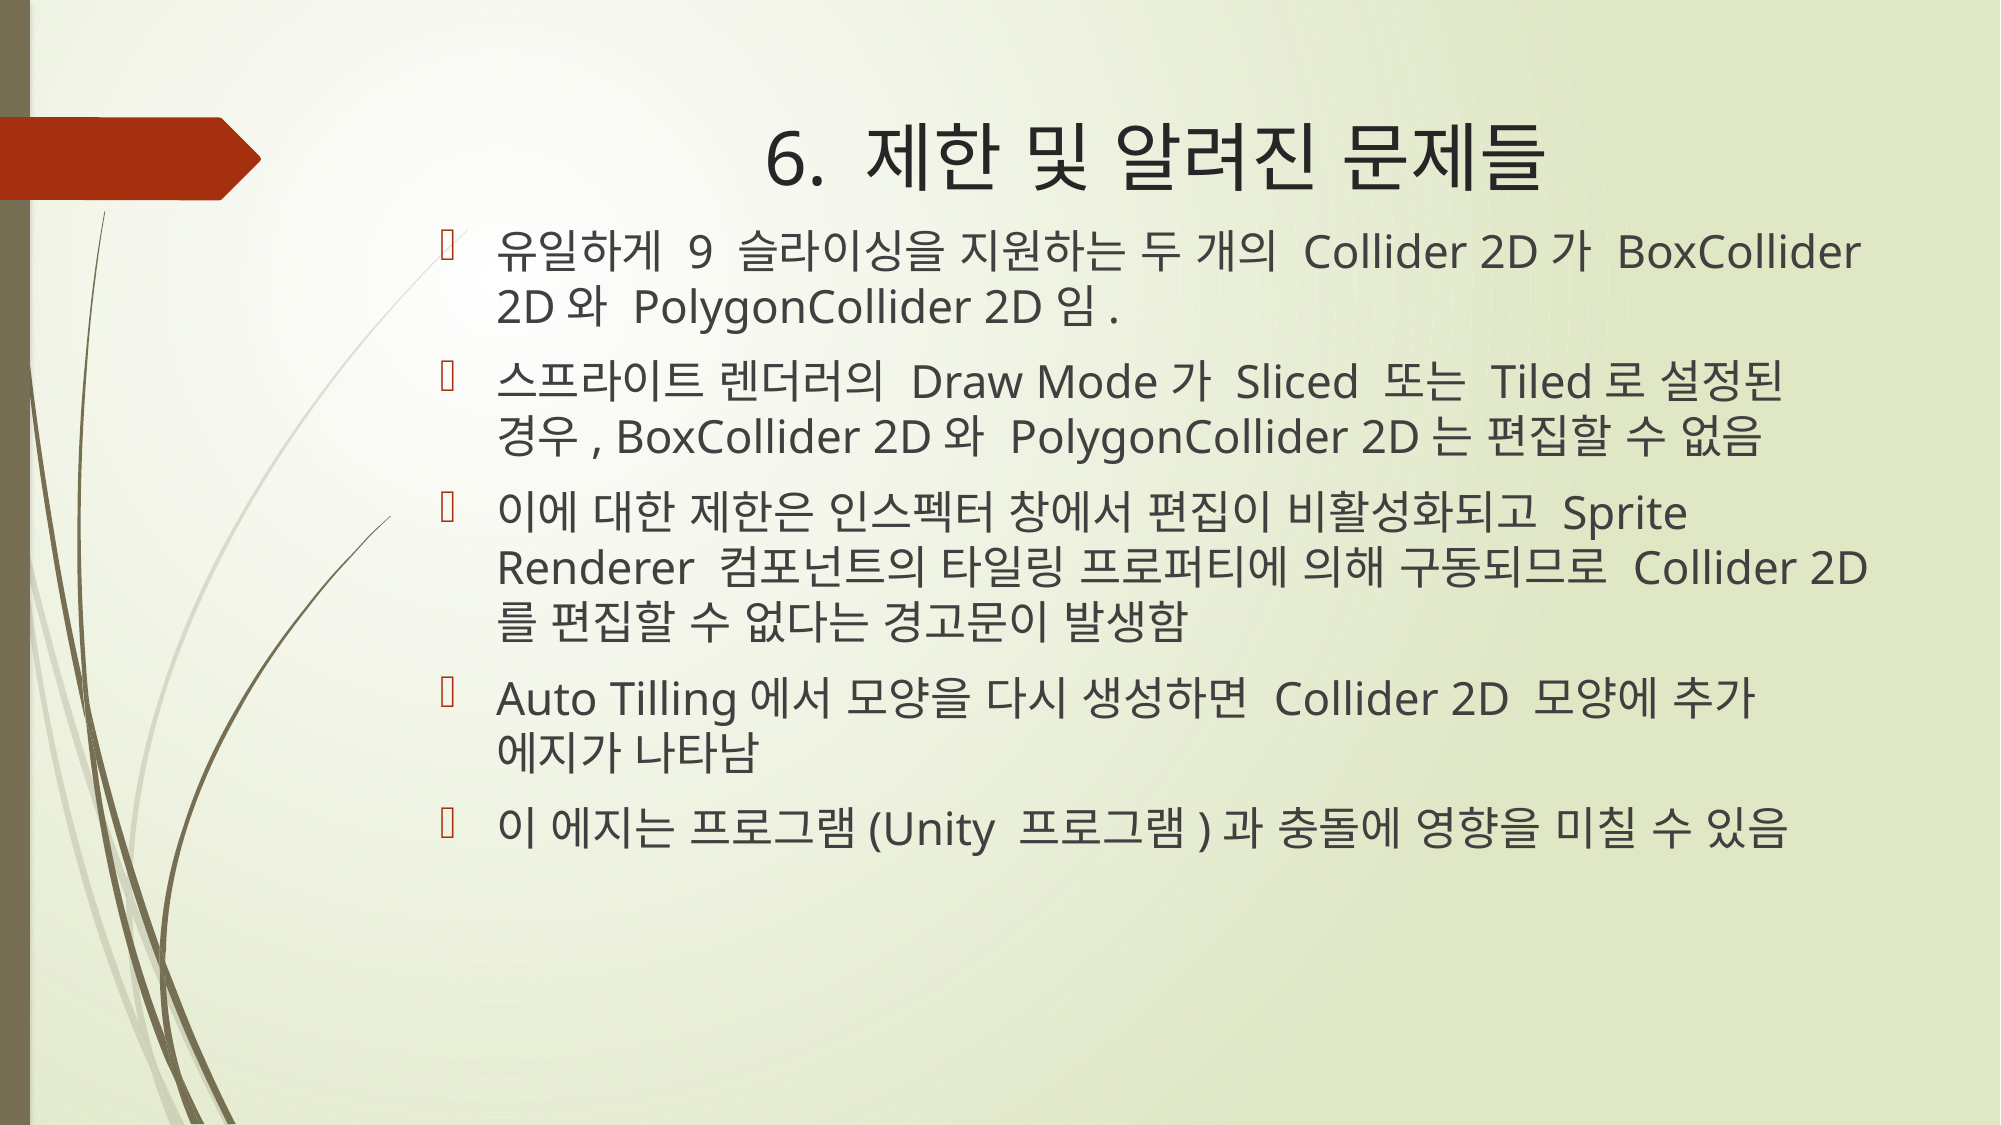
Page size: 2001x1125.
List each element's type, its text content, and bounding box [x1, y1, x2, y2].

title 6. 제한 및 알려진 문제들 [425, 102, 1888, 214]
list 유일하게 9 슬라이싱을 지원하는 두 개의 Collider 2D가 BoxCollider 2D와 PolygonCollider 2D임. 스프라이트 렌더러의 Draw Mode가 Sliced 또는 Tiled로 설정된 경우, BoxCollider 2D와 PolygonCollider 2D는 편집할 수 없음 이에 대한 제한은 인스펙터 창에서 편집이 비활성화되고 Sprite Renderer 컴포넌트의 타일링 프로퍼티에 의해 구동되므로 Collider 2D를 편집할 수 없다는 경고문이 발생함 Auto Tilling에서 모양을 다시 생성하면 Collider 2D 모양에 추가 에지가 나타남 이 에지는 프로그램(Unity 프로그램)과 충돌에 영향을 미칠 수 있음 [424, 214, 1888, 970]
